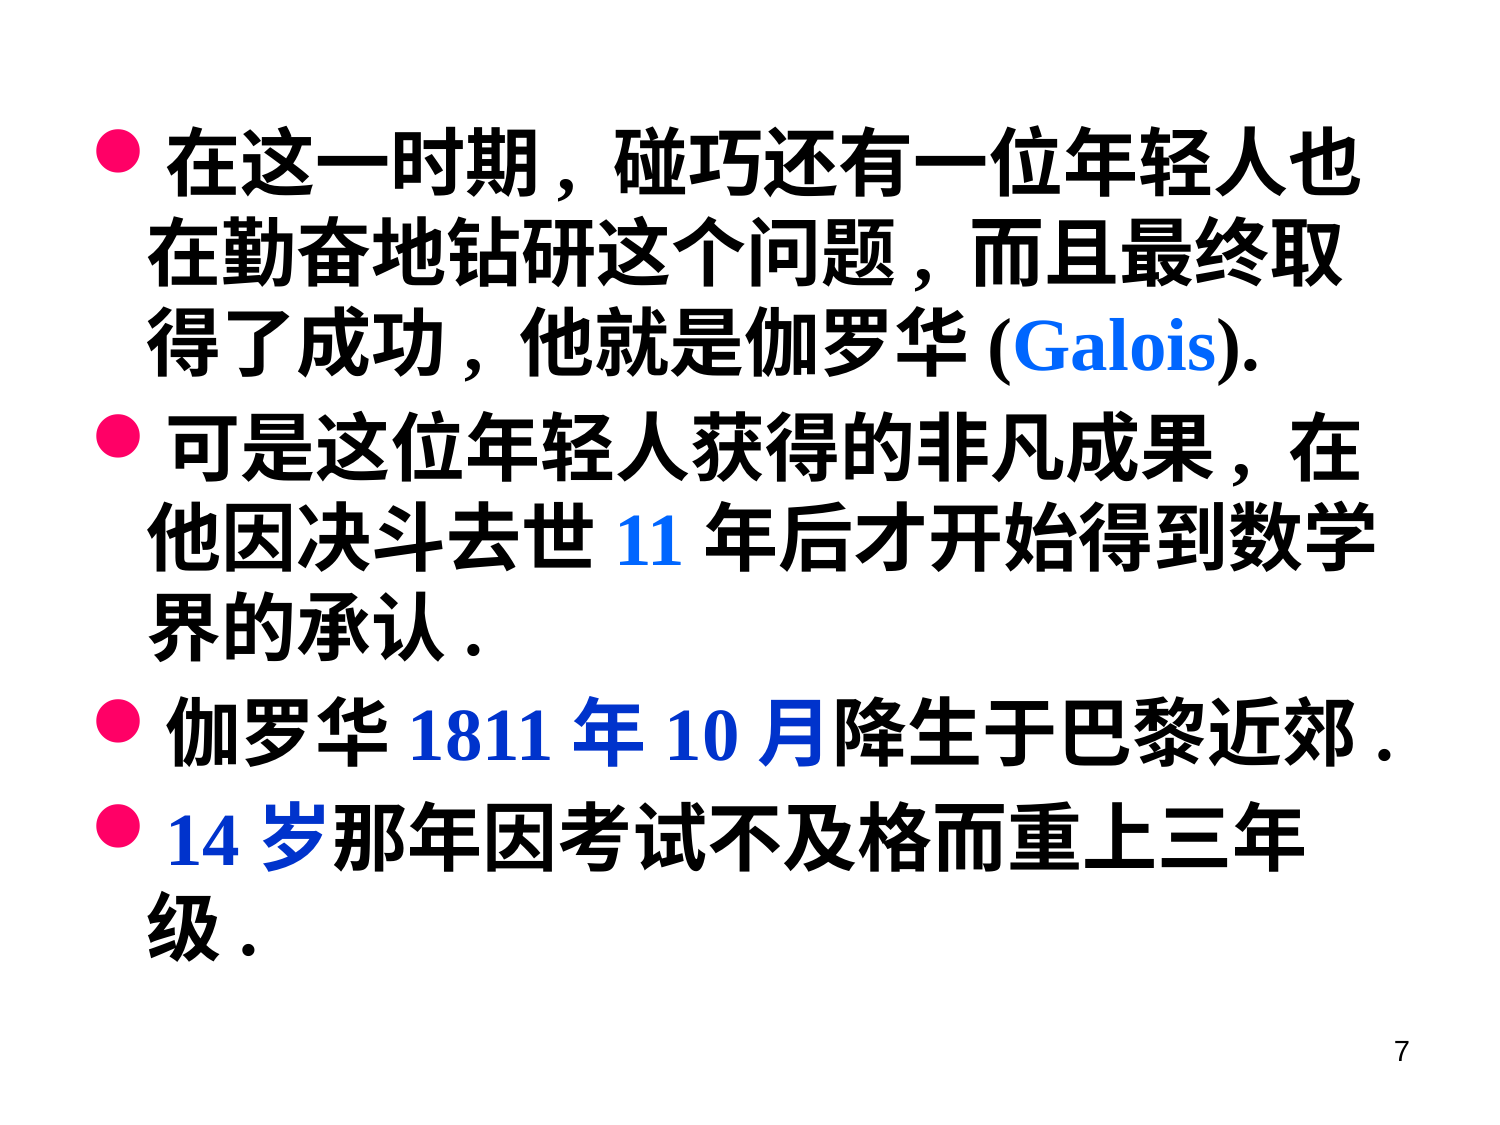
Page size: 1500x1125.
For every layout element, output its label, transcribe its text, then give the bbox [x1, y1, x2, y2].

slide_number 7 [1074, 1024, 1425, 1103]
list 在这一时期, 碰巧还有一位年轻人也在勤奋地钻研这个问题, 而且最终取得了成功, 他就是伽罗华(Galois). 可是这位年轻人获得的非凡成果, 在他因决斗去世11年后才开始得到数学界的承认. 伽罗华1811年10月降生于巴黎近郊. 14岁那年因考试不及格而重上三年级. [75, 108, 1425, 1024]
